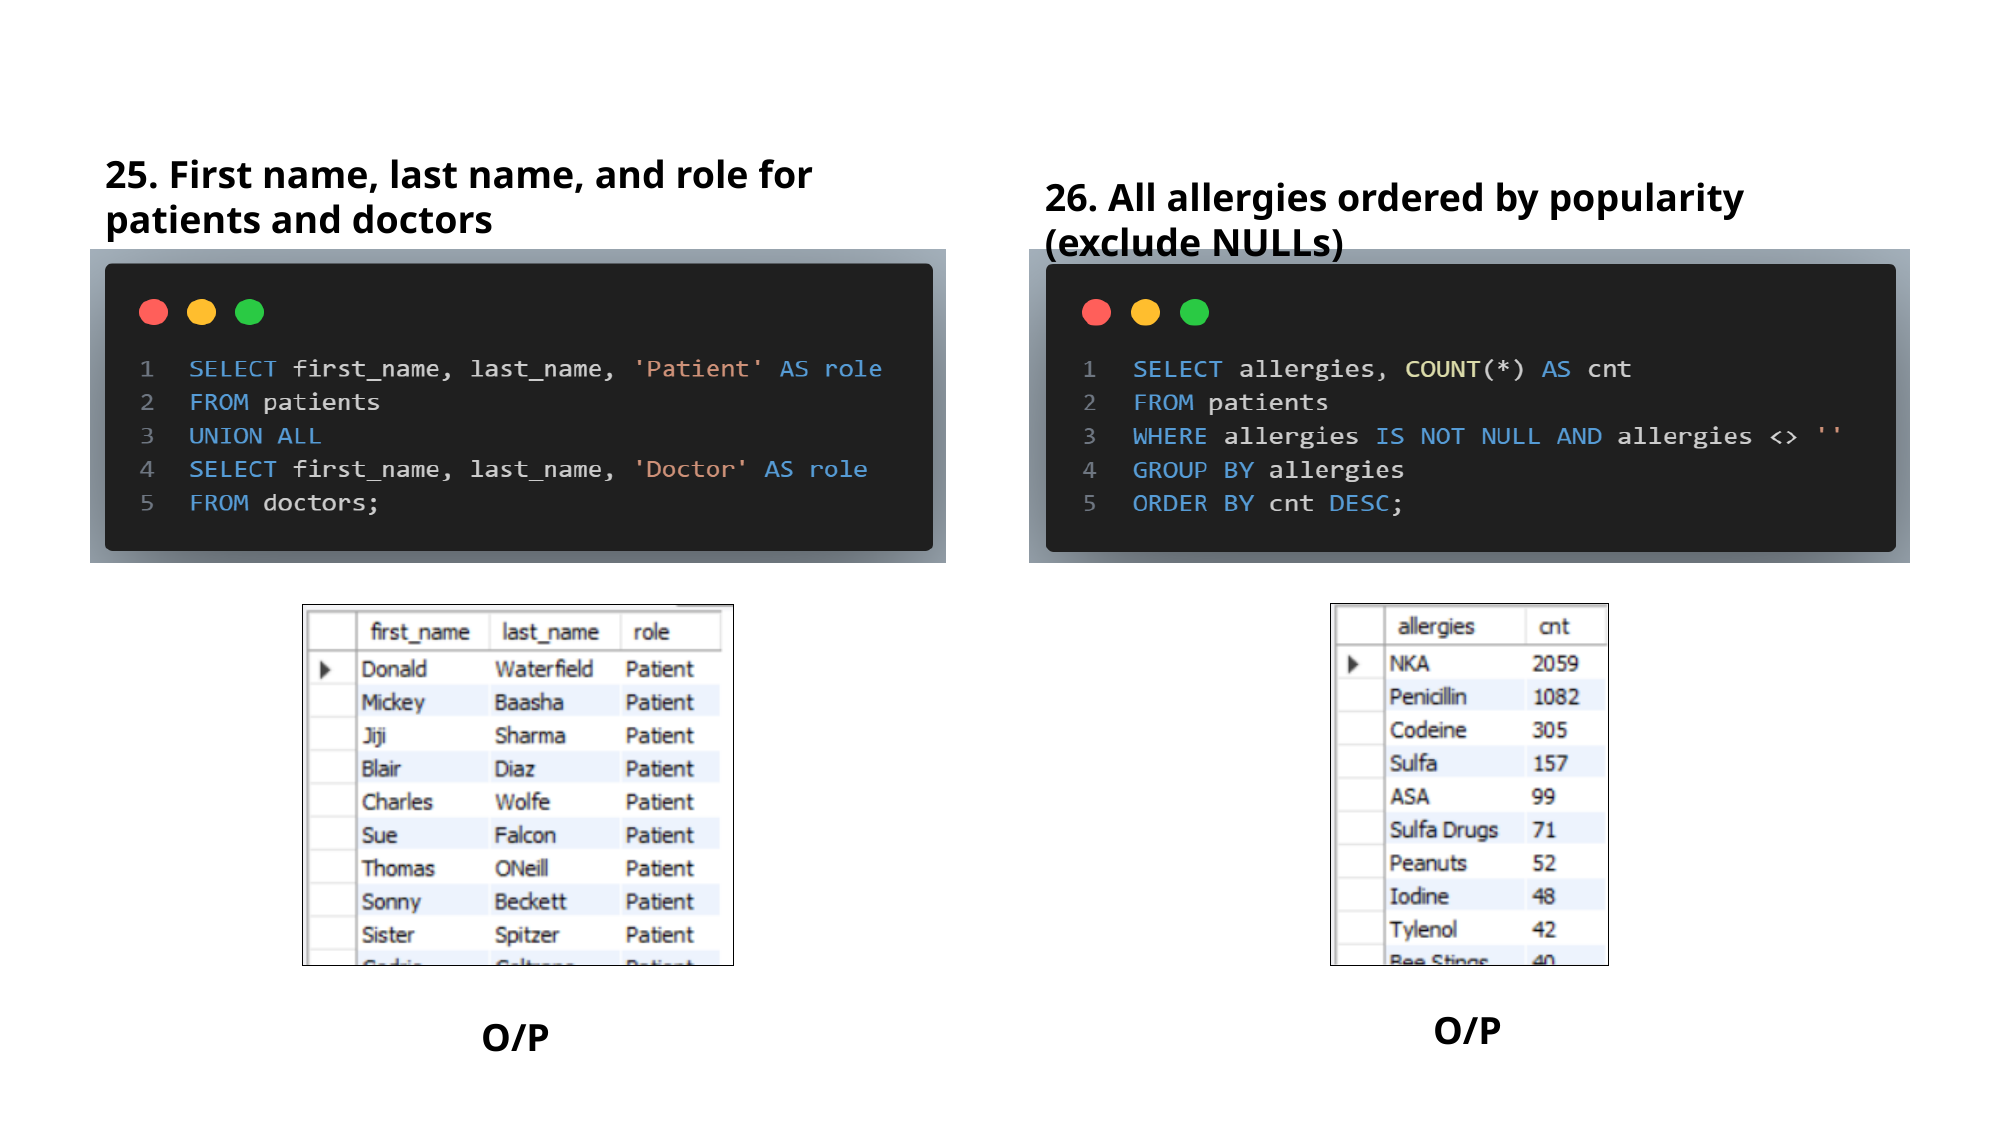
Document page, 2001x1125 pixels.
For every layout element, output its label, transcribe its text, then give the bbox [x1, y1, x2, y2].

text_box 26. All allergies ordered by popularity (exclude NULLs) [1029, 166, 1910, 249]
text_box 25. First name, last name, and role for patients and doctors [90, 143, 946, 249]
picture [302, 604, 734, 966]
picture [90, 249, 946, 563]
text_box O/P [466, 1006, 570, 1067]
picture [1330, 603, 1609, 966]
text_box O/P [1418, 1000, 1522, 1060]
picture [1029, 249, 1910, 563]
